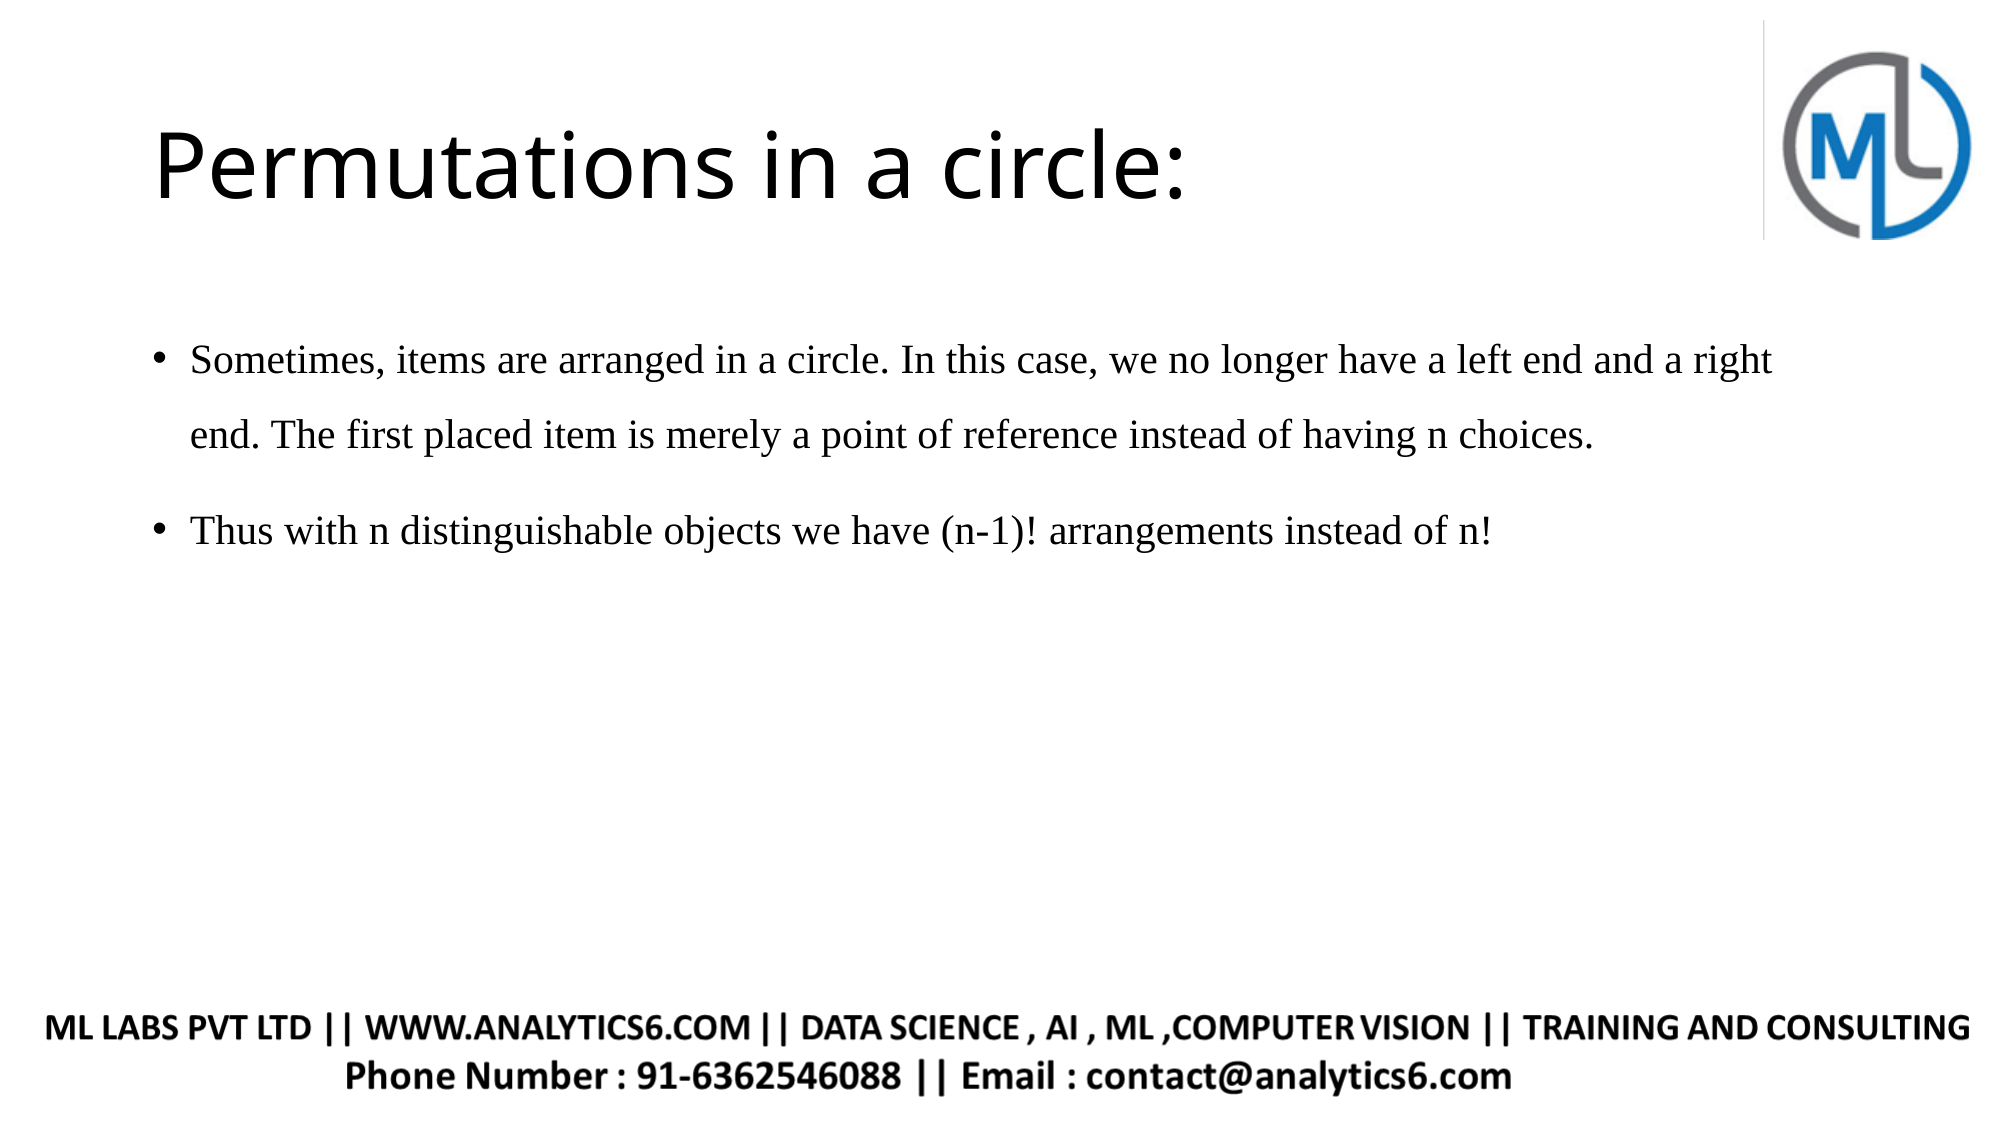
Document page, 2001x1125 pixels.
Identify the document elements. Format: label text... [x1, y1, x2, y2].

title Permutations in a circle: [137, 59, 1863, 278]
list Sometimes, items are arranged in a circle. In this case, we no longer have a left end and a right end. The first placed item is merely a point of reference instead of having n choices. Thus with n distinguishable objects we have (n-1)! arrangements instead of n! [137, 299, 1863, 991]
picture [21, 991, 2000, 1125]
picture [1761, 20, 1981, 240]
